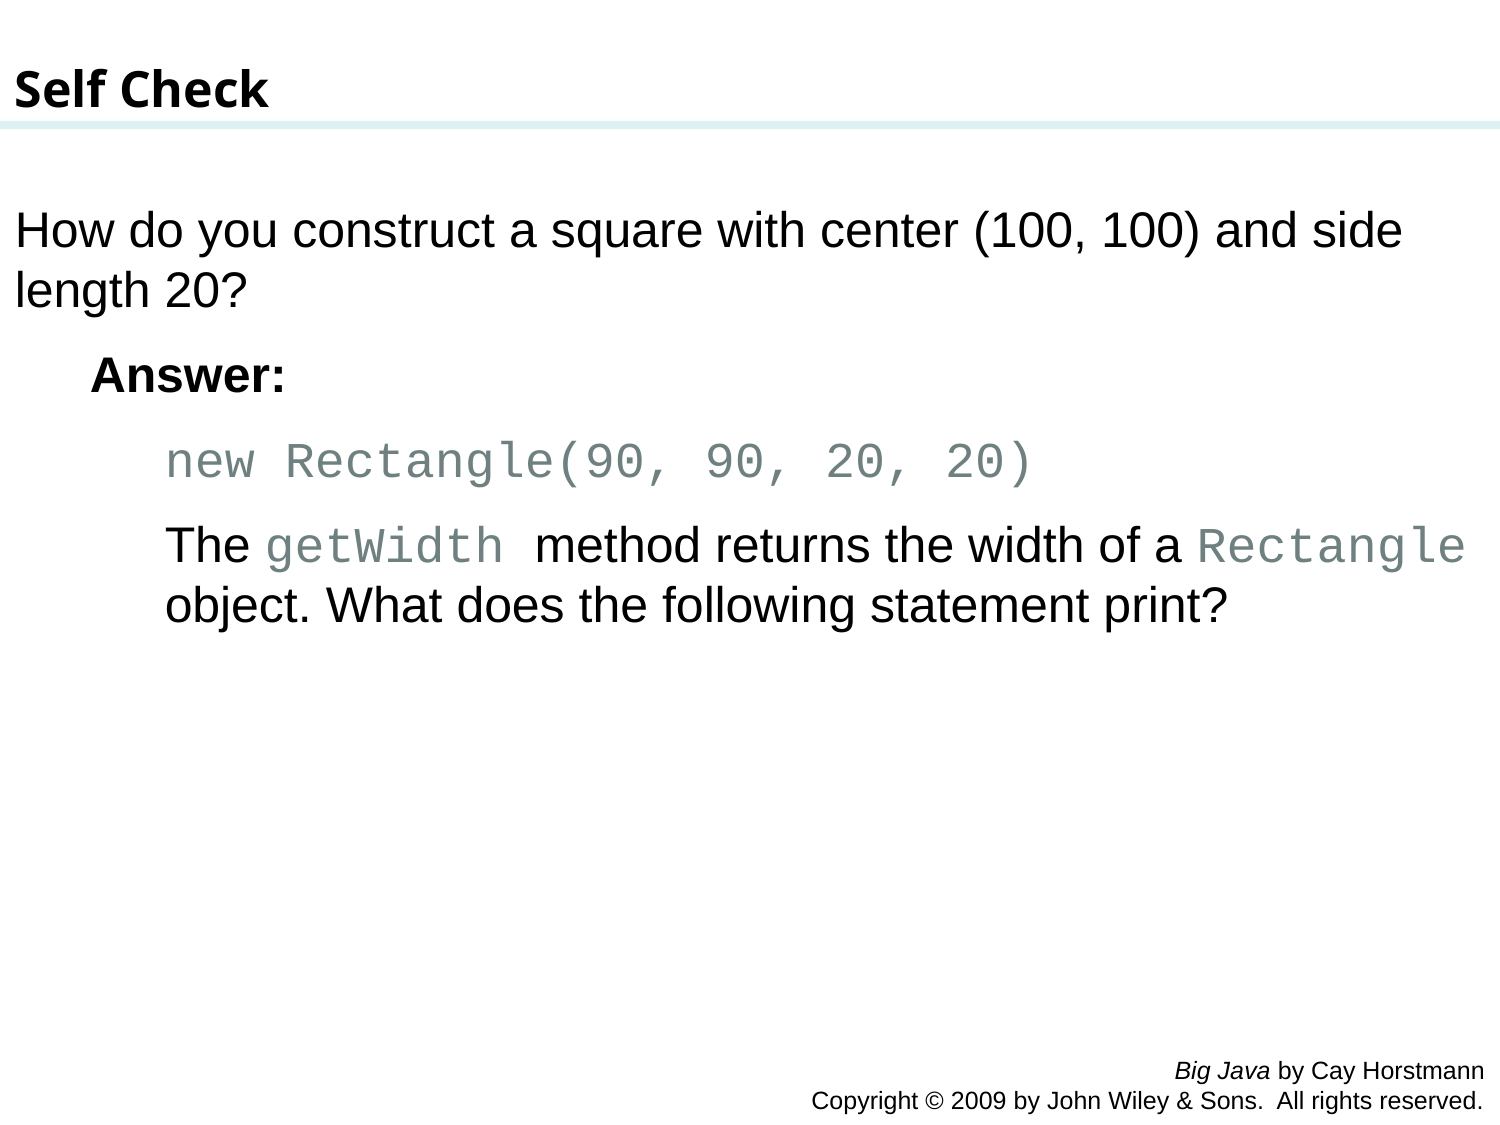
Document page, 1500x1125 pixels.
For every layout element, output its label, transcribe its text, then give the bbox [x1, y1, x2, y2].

text_box Self Check [0, 49, 1150, 125]
text_box How do you construct a square with center (100, 100) and side length 20? Answer: new Rectangle(90, 90, 20, 20) The getWidth method returns the width of a Rectangle object. What does the following statement print? [0, 189, 1500, 725]
